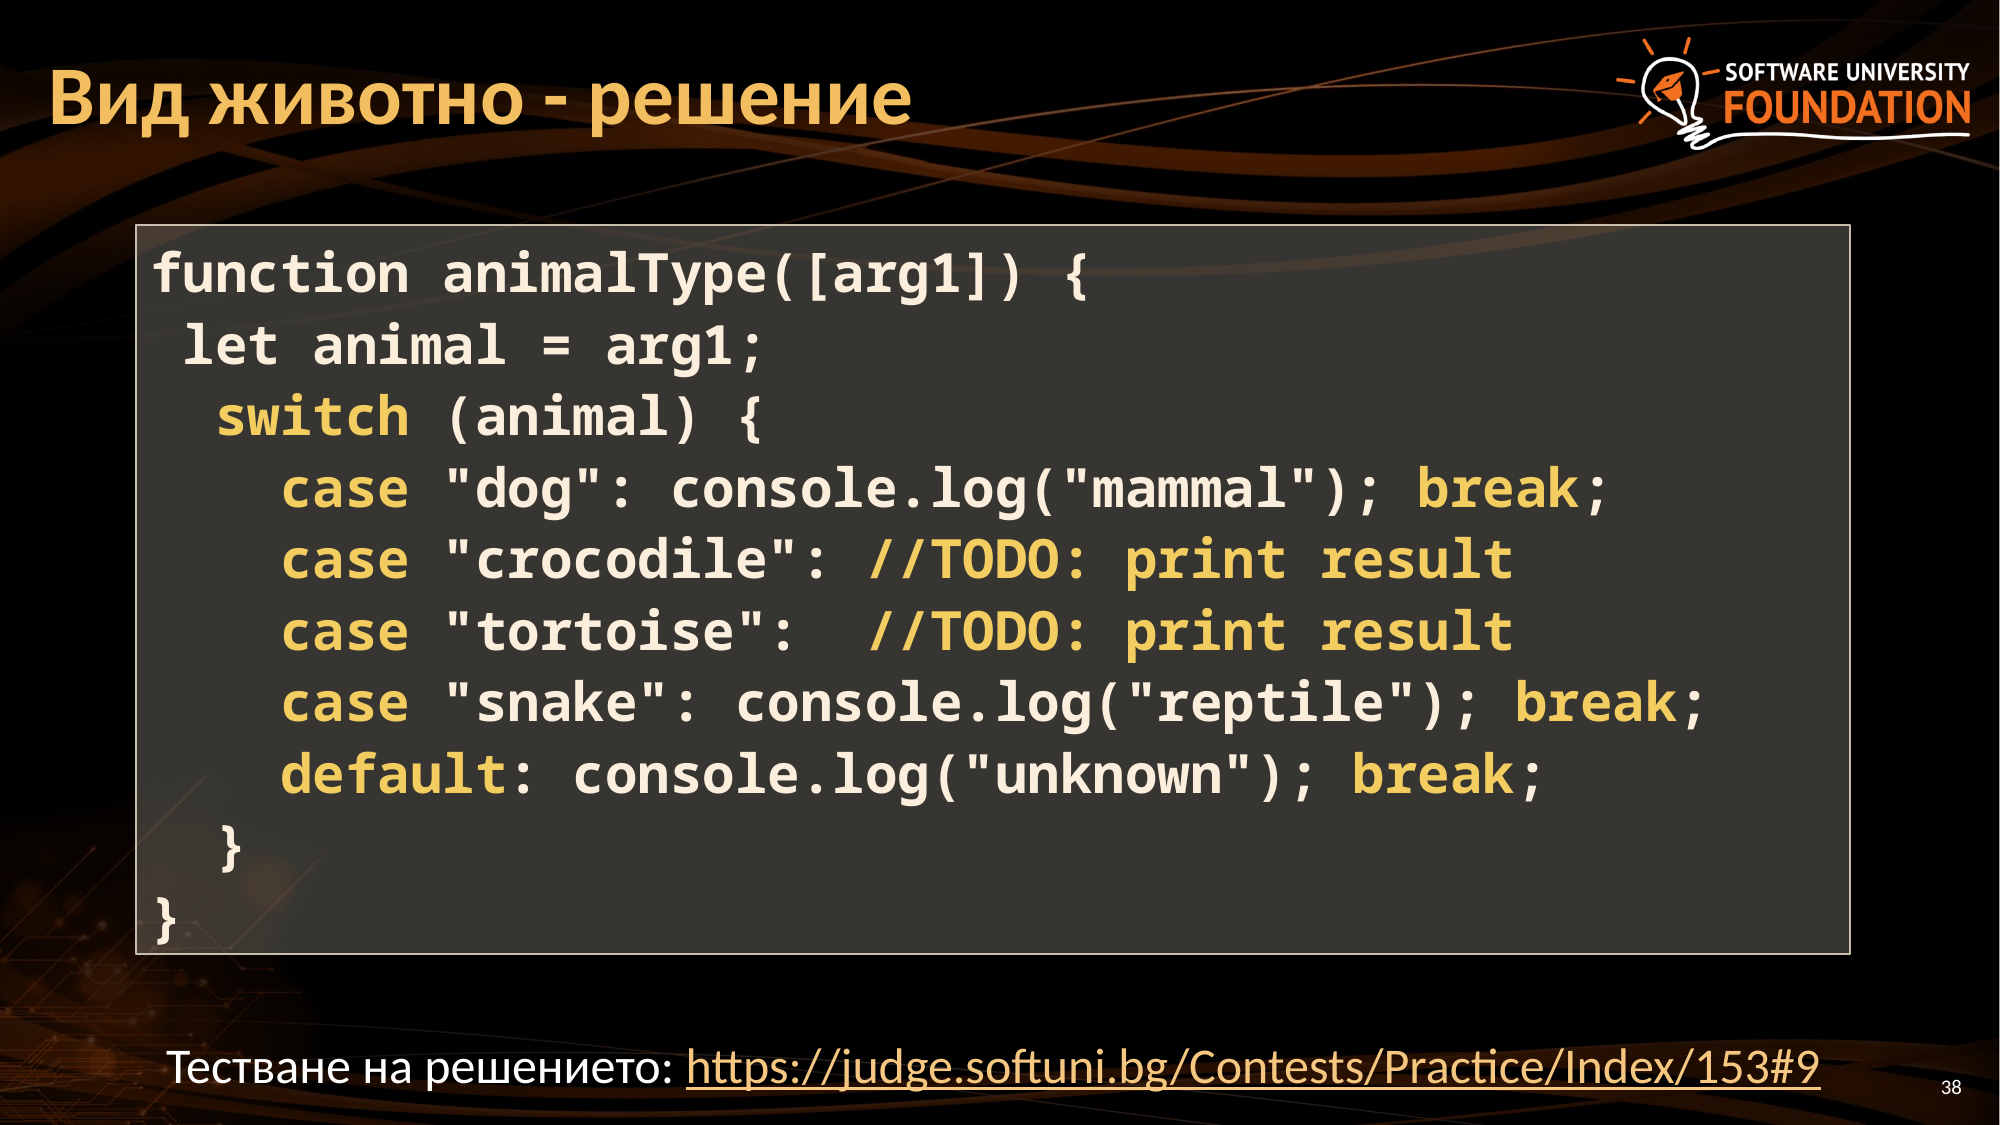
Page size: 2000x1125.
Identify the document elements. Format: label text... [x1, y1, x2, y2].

slide_number 38 [1897, 1070, 1968, 1103]
picture [0, 0, 2000, 1125]
text_box function animalType([arg1]) { let animal = arg1; switch (animal) { case "dog": console.log("mammal"); break; case "crocodile": //TODO: print result case "tortoise": //TODO: print result case "snake": console.log("reptile"); break; default: console.log("unknown"); break; } } [135, 224, 1851, 955]
text_box Тестване на решението: https://judge.softuni.bg/Contests/Practice/Index/153#9 [124, 1026, 1863, 1101]
title Вид животно - решение [30, 6, 1602, 189]
